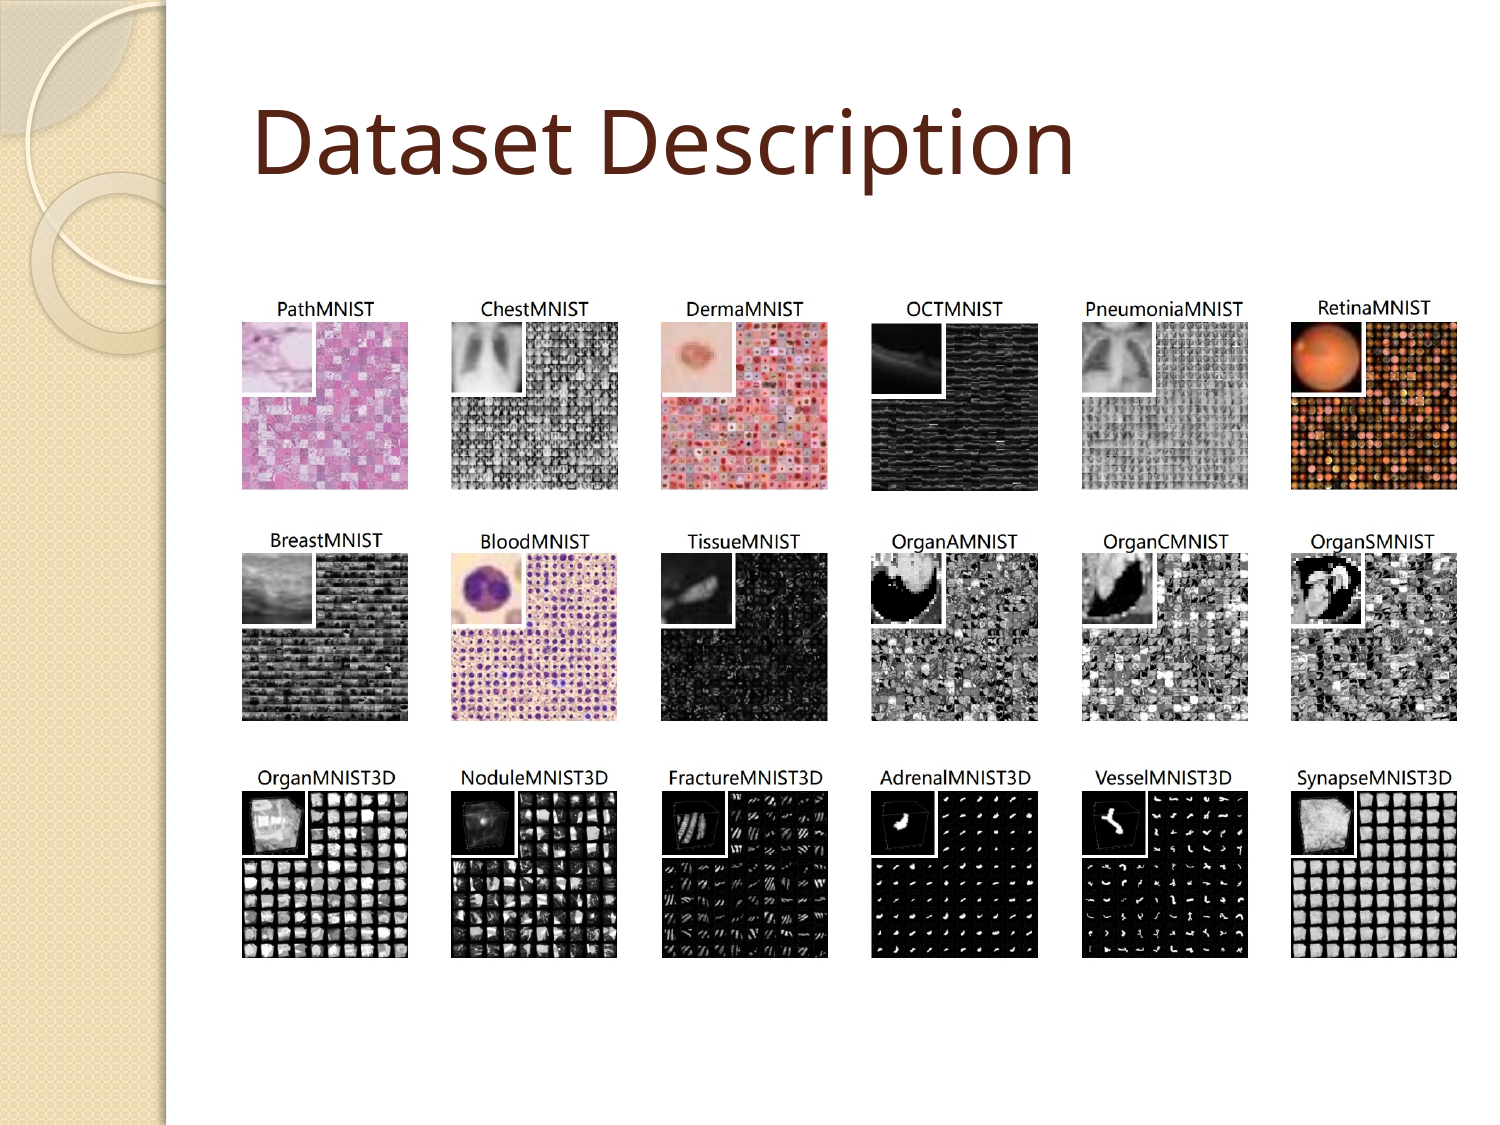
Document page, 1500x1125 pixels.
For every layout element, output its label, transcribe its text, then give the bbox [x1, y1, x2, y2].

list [235, 297, 1466, 965]
title Dataset Description [235, 45, 1466, 233]
